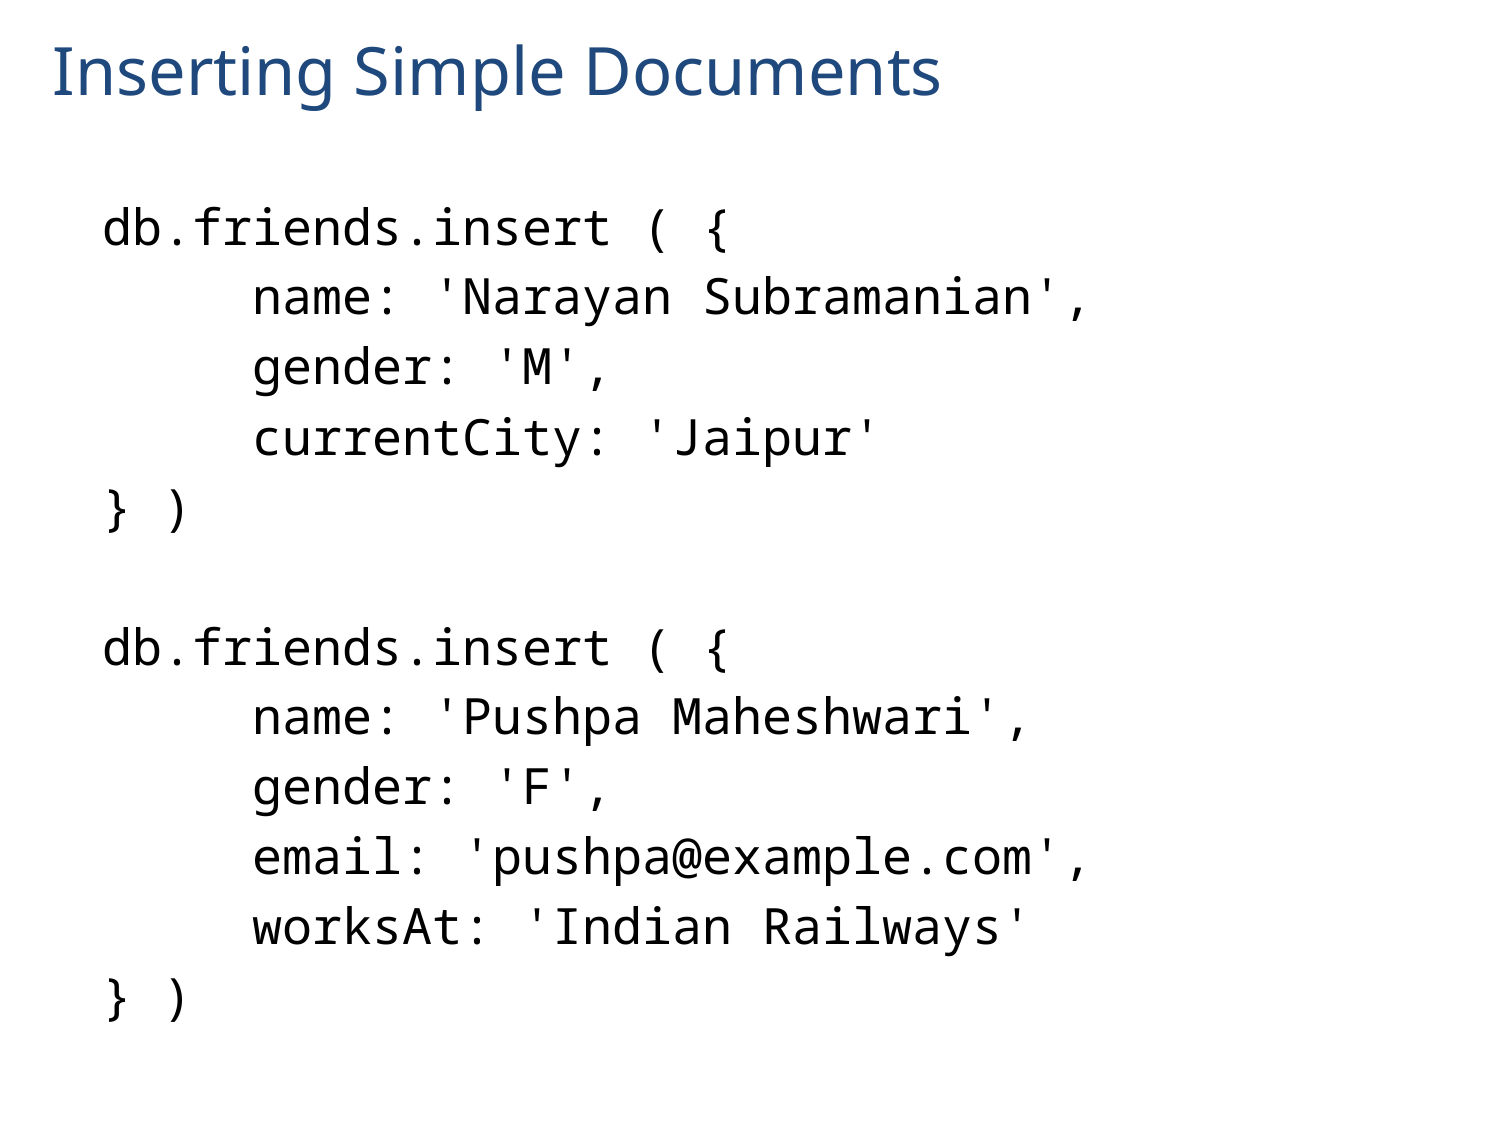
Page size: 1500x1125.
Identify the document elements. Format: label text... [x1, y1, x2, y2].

list db.friends.insert ( { name: 'Narayan Subramanian', gender: 'M', currentCity: 'Jaipur' } ) db.friends.insert ( { name: 'Pushpa Maheshwari', gender: 'F', email: 'pushpa@example.com', worksAt: 'Indian Railways' } ) [87, 187, 1413, 1063]
title Inserting Simple Documents [37, 0, 1463, 138]
